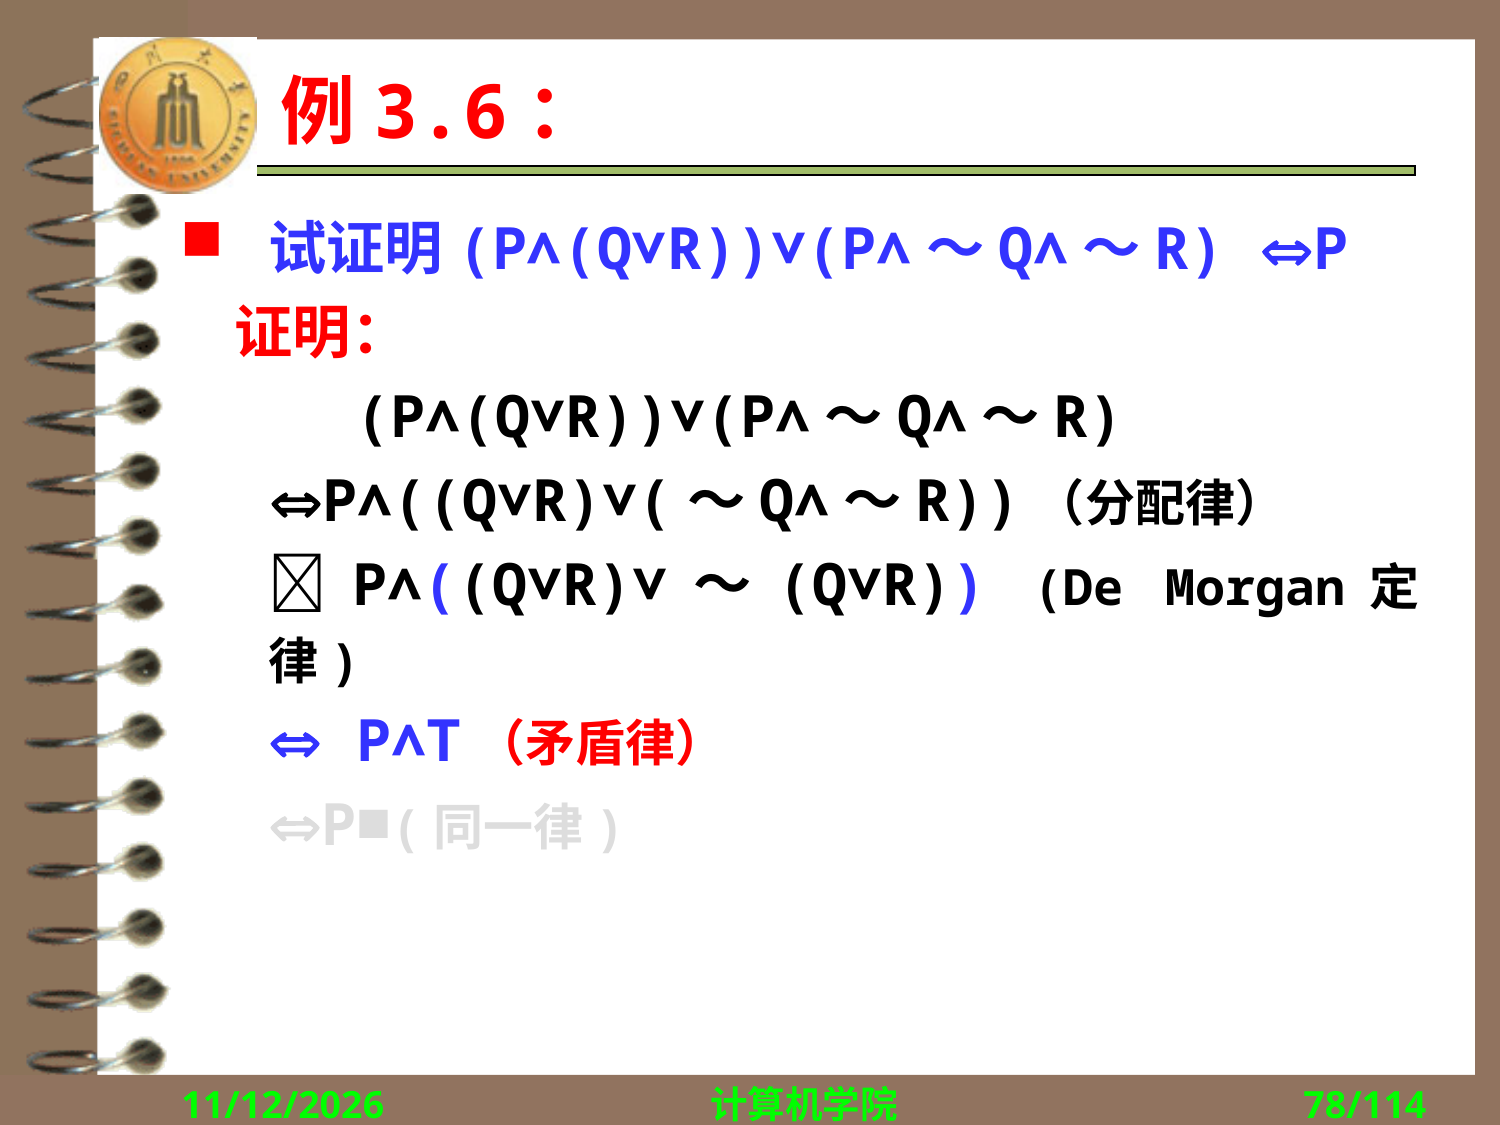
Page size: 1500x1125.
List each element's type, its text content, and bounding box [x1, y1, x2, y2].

footer 计算机学院 [479, 1073, 1128, 1100]
slide_number 78/114 [1128, 1073, 1442, 1100]
picture [0, 0, 257, 1075]
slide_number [166, 1073, 479, 1100]
list 试证明(P∧(Q∨R))∨(P∧～Q∧～R) P 证明： (P∧(Q∨R))∨(P∧～Q∧～R) P∧((Q∨R)∨(～Q∧～R))（分配律） P∧((Q∨R)∨～(Q∨R)) (De Morgan定律)  P∧T（矛盾律） P■(同一律) [174, 191, 1425, 949]
title 例3.6： [265, 50, 1415, 168]
